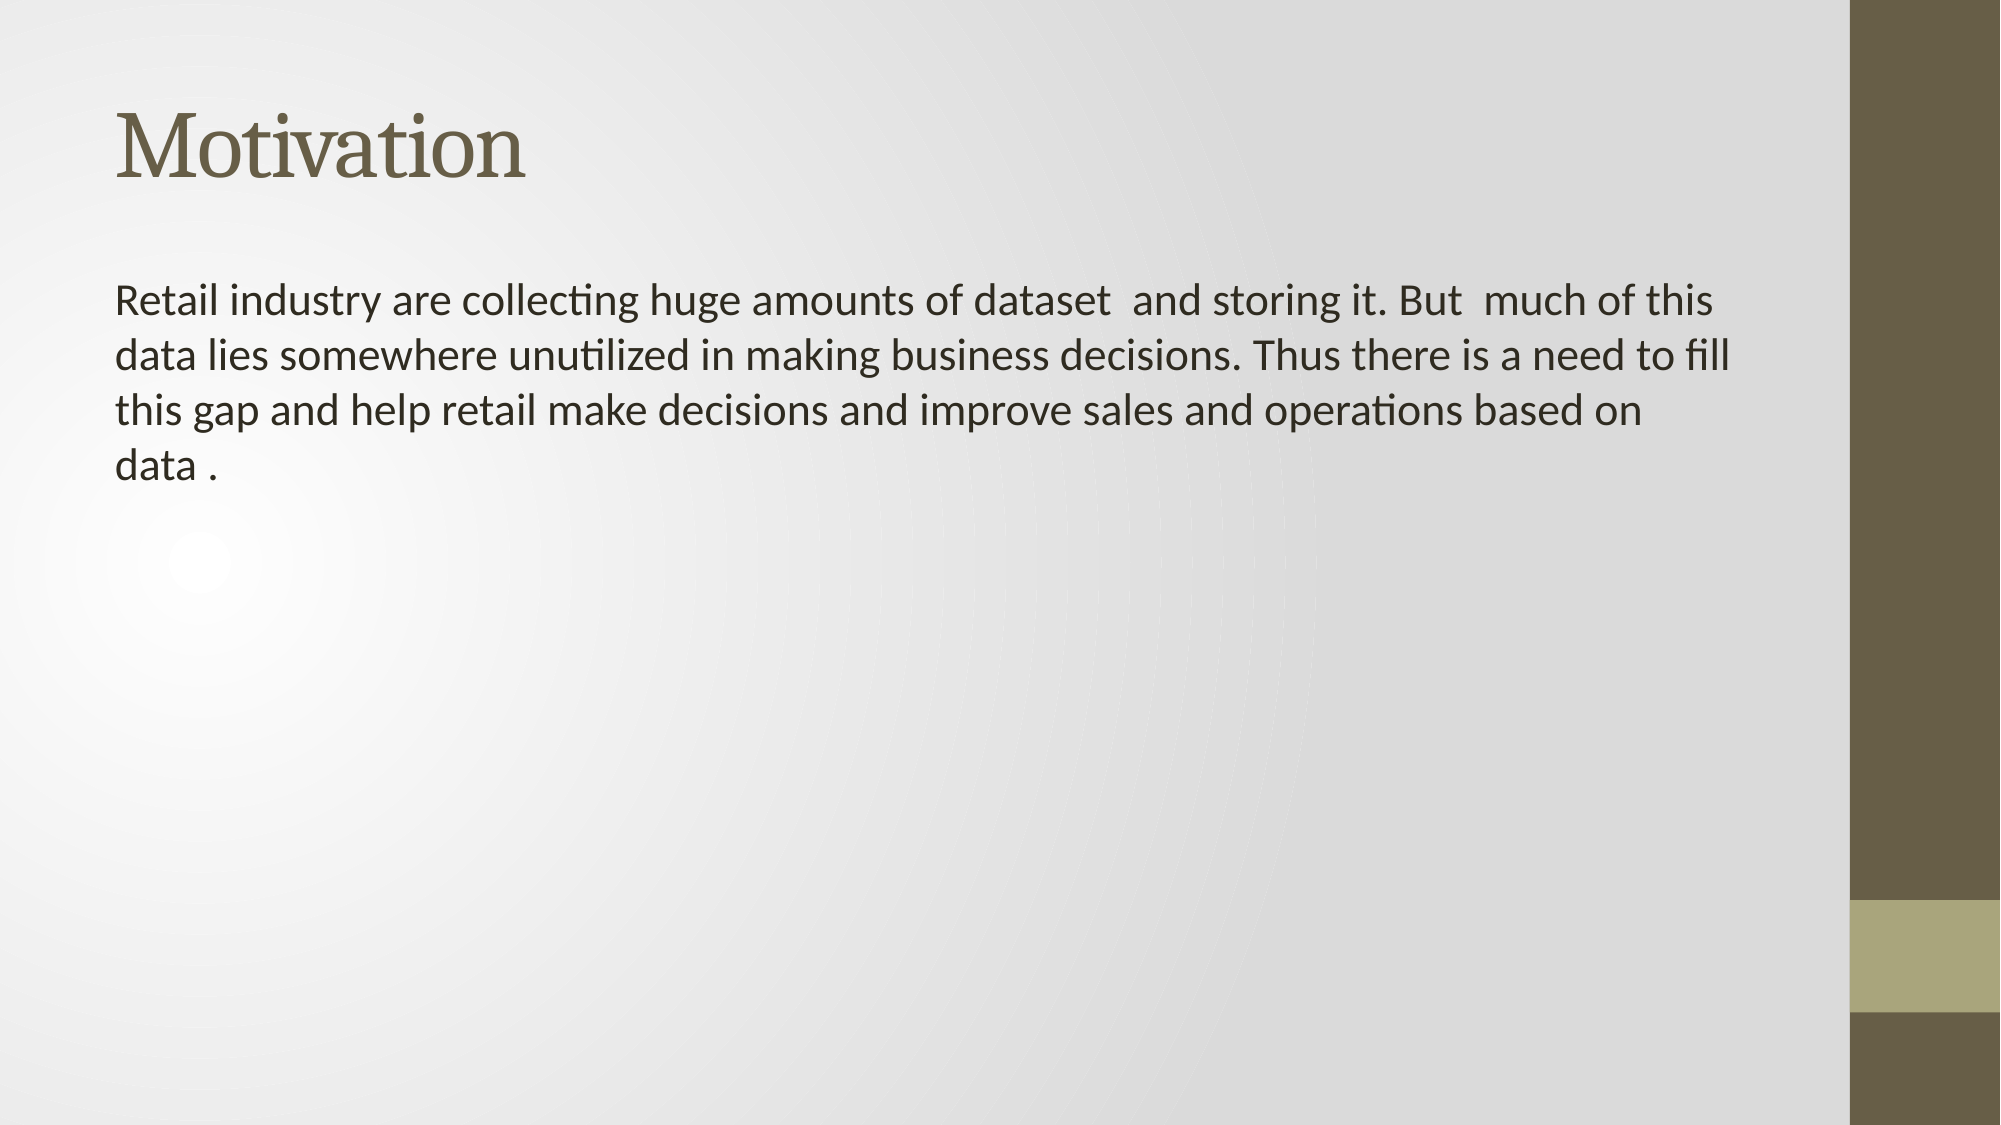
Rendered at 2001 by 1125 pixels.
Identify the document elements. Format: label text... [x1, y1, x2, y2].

title Motivation [99, 45, 1767, 233]
list Retail industry are collecting huge amounts of dataset and storing it. But much of this data lies somewhere unutilized in making business decisions. Thus there is a need to fill this gap and help retail make decisions and improve sales and operations based on data . [99, 262, 1767, 1050]
